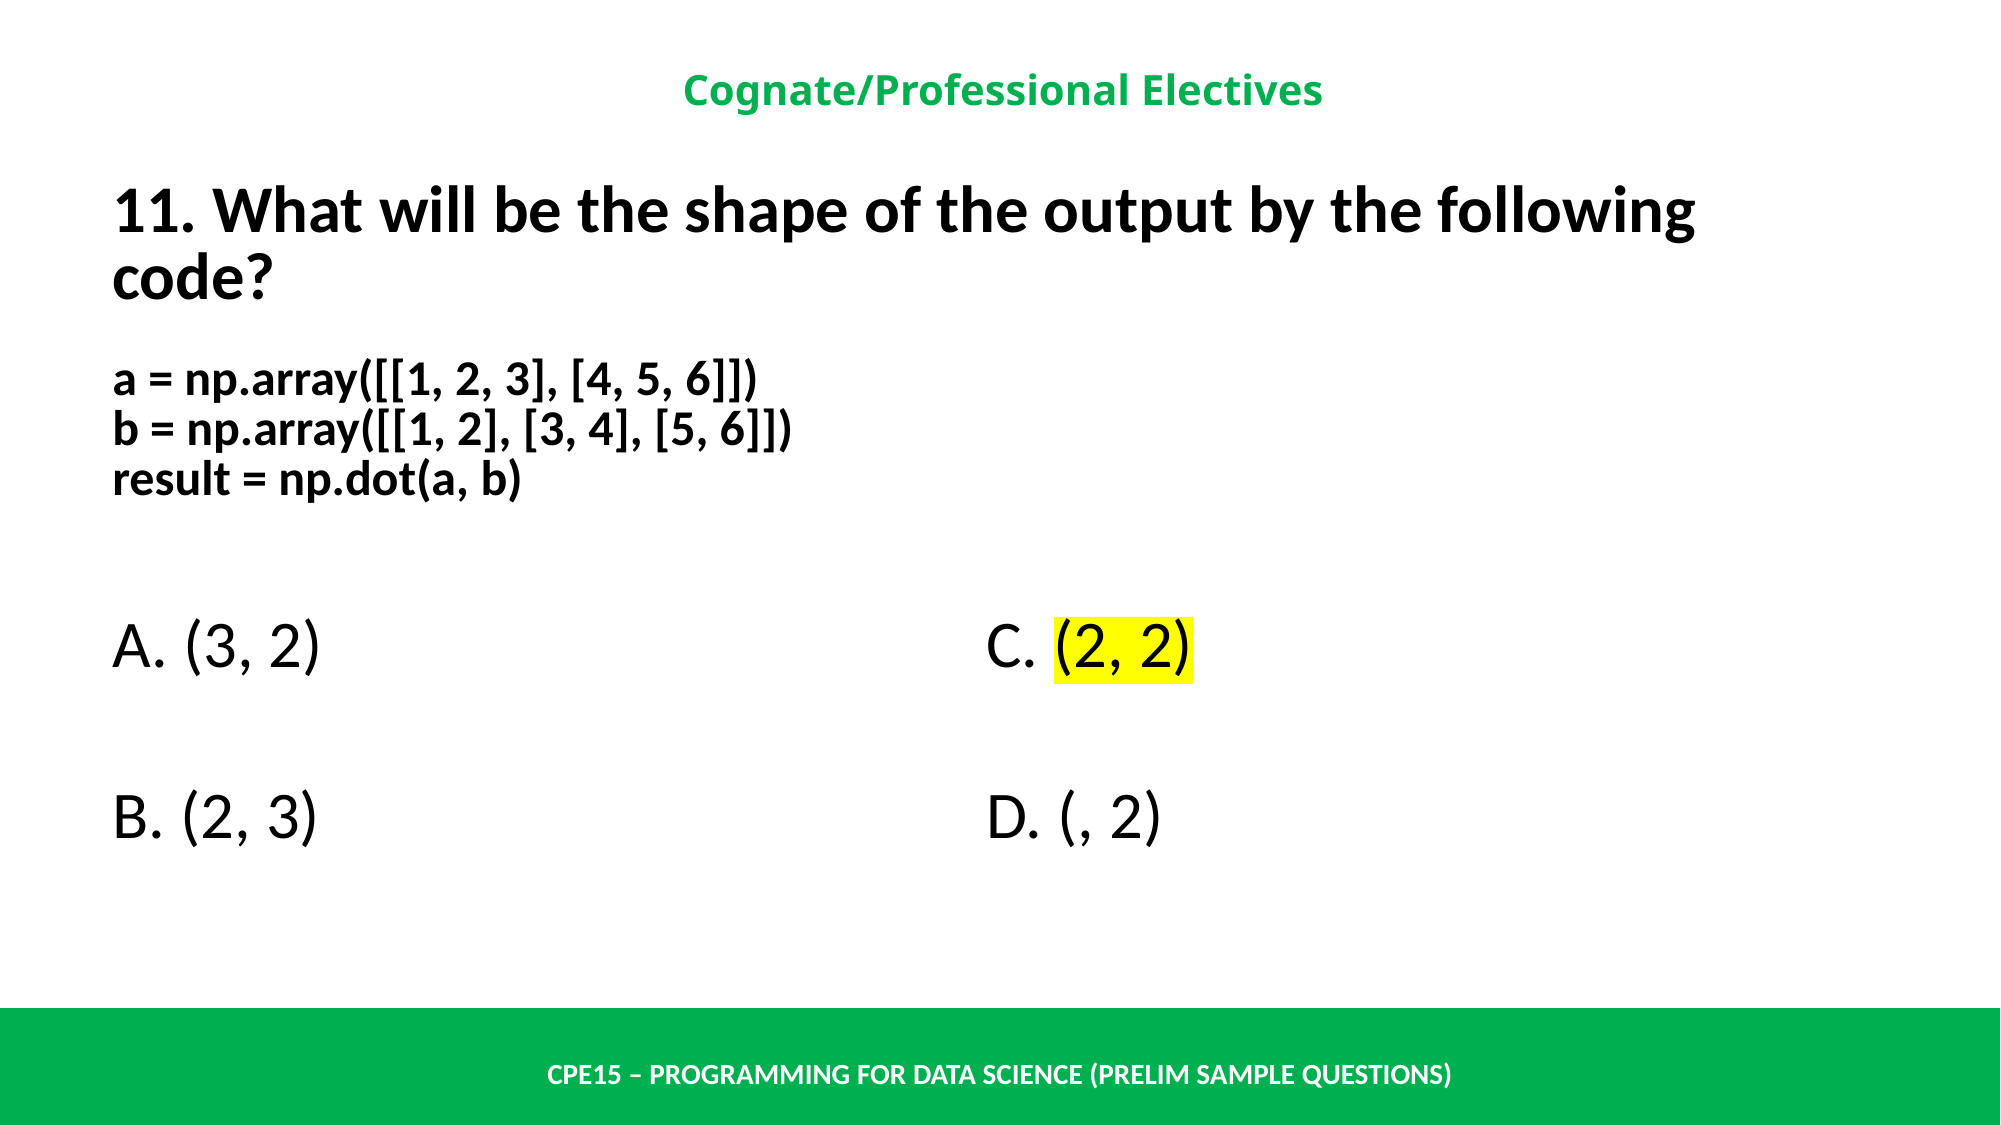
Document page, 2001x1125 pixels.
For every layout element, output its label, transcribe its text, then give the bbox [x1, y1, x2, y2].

table_cell C. (2, 2) [971, 565, 1887, 736]
table_cell A. (3, 2) [97, 565, 971, 736]
table_cell B. (2, 3) [97, 736, 971, 907]
table_header 11. What will be the shape of the output by the following code? a = np.array([[1, 2, 3], [4, 5, 6]]) b = np.array([[1, 2], [3, 4], [5, 6]]) result = np.dot(a, b) [97, 175, 1887, 565]
table_cell D. (, 2) [971, 736, 1887, 907]
